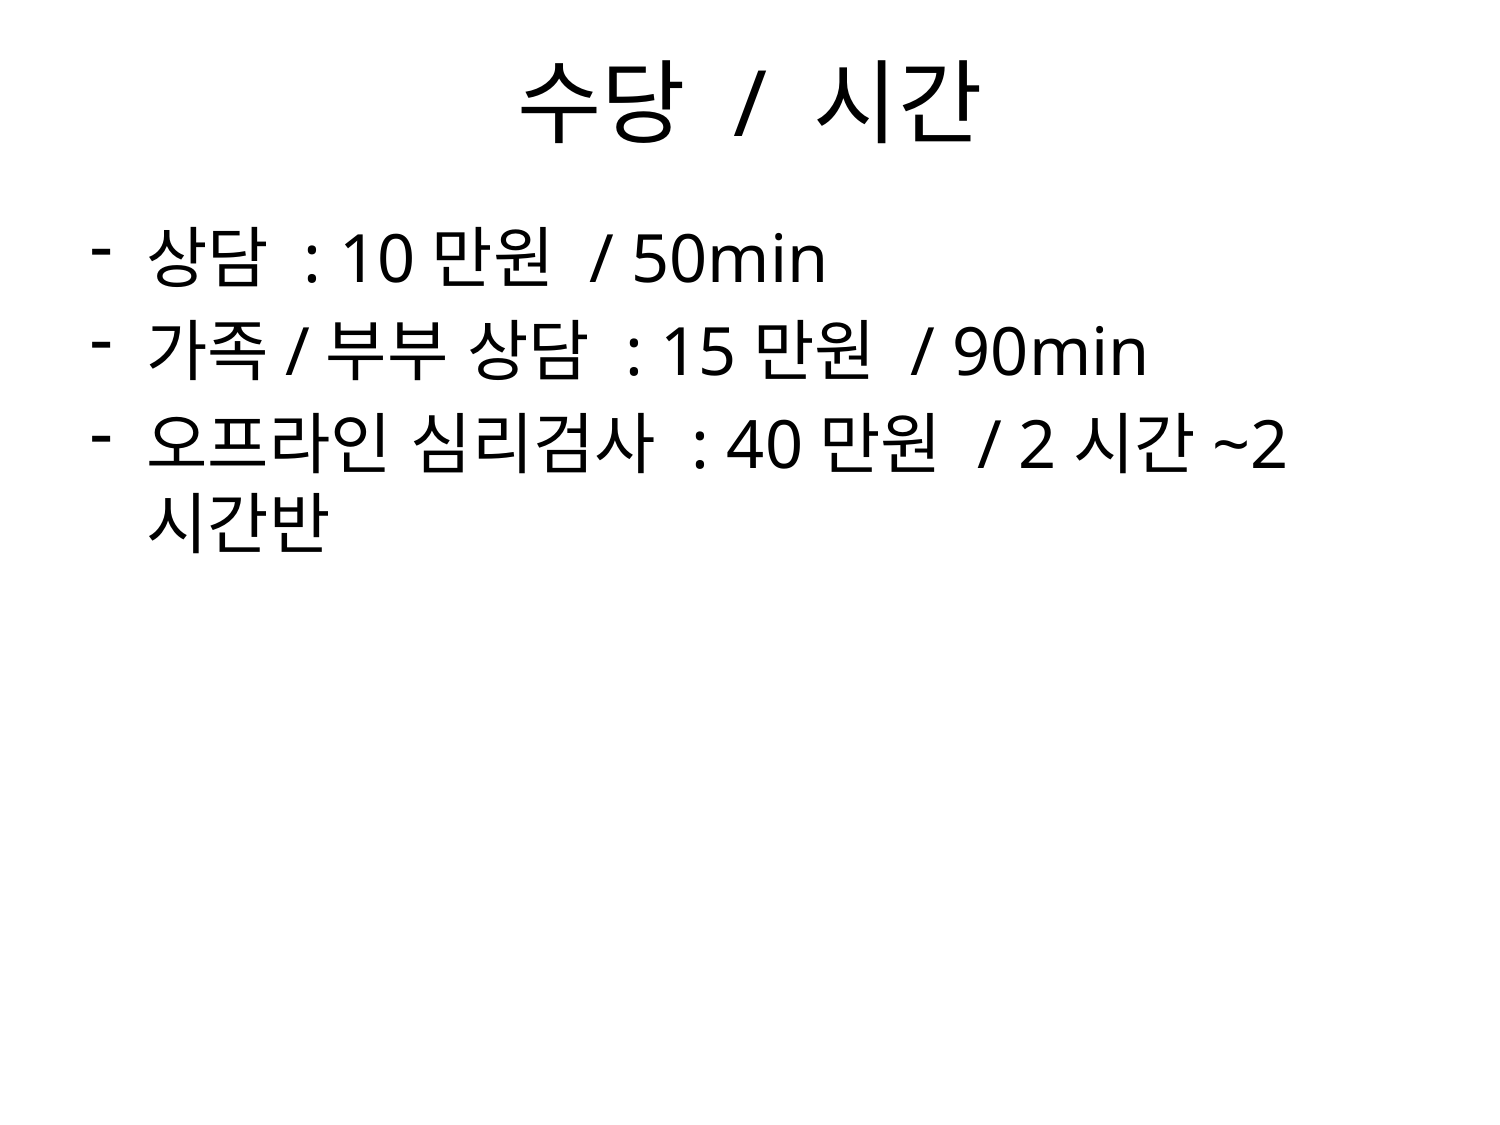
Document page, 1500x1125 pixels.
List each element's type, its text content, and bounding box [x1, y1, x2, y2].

list 상담 : 10만원 / 50min 가족/부부 상담 : 15만원 / 90min 오프라인 심리검사 : 40만원 / 2시간~2시간반 [75, 208, 1425, 1125]
title 수당 / 시간 [75, 5, 1425, 194]
